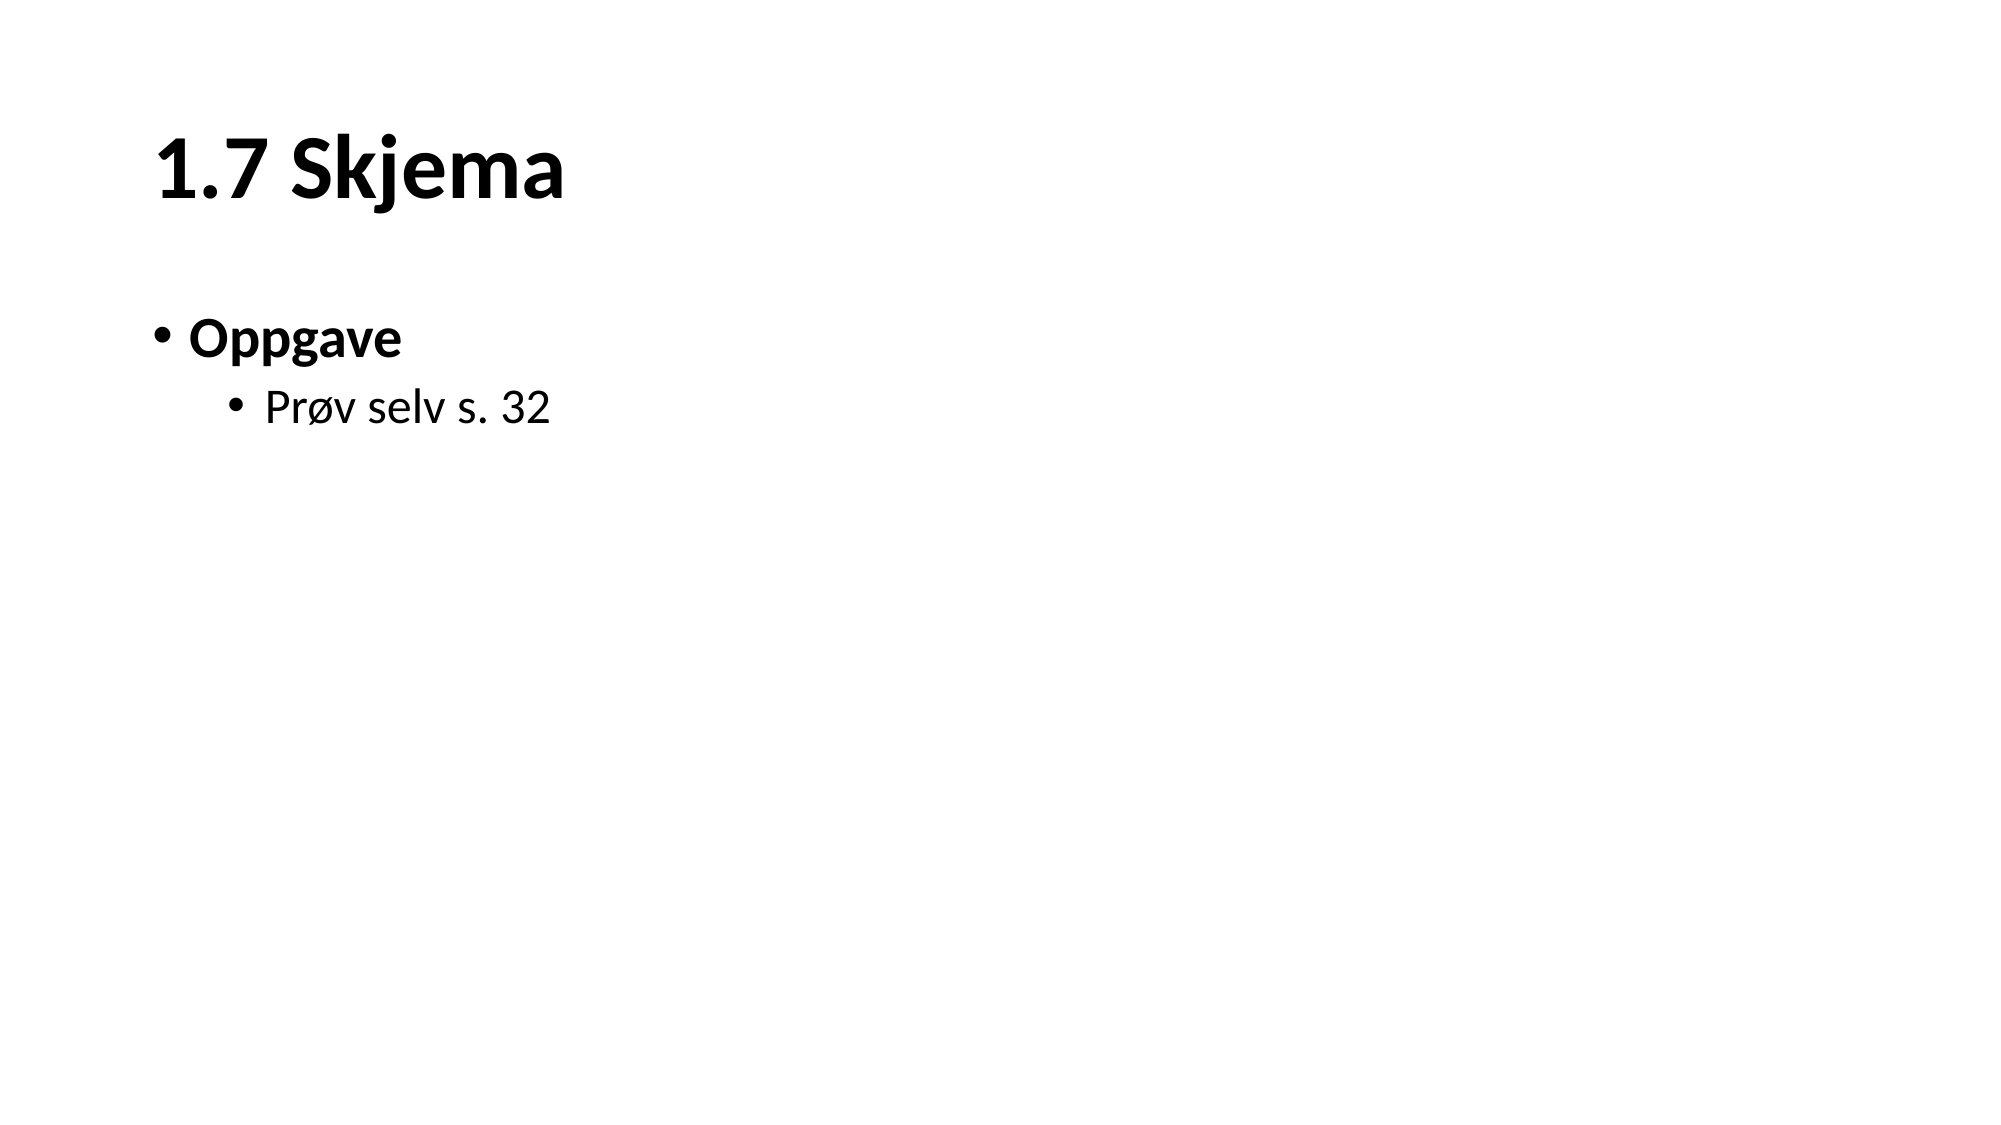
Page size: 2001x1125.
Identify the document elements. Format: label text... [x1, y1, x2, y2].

list Oppgave Prøv selv s. 32 [137, 299, 1863, 1014]
title 1.7 Skjema [137, 59, 1863, 278]
